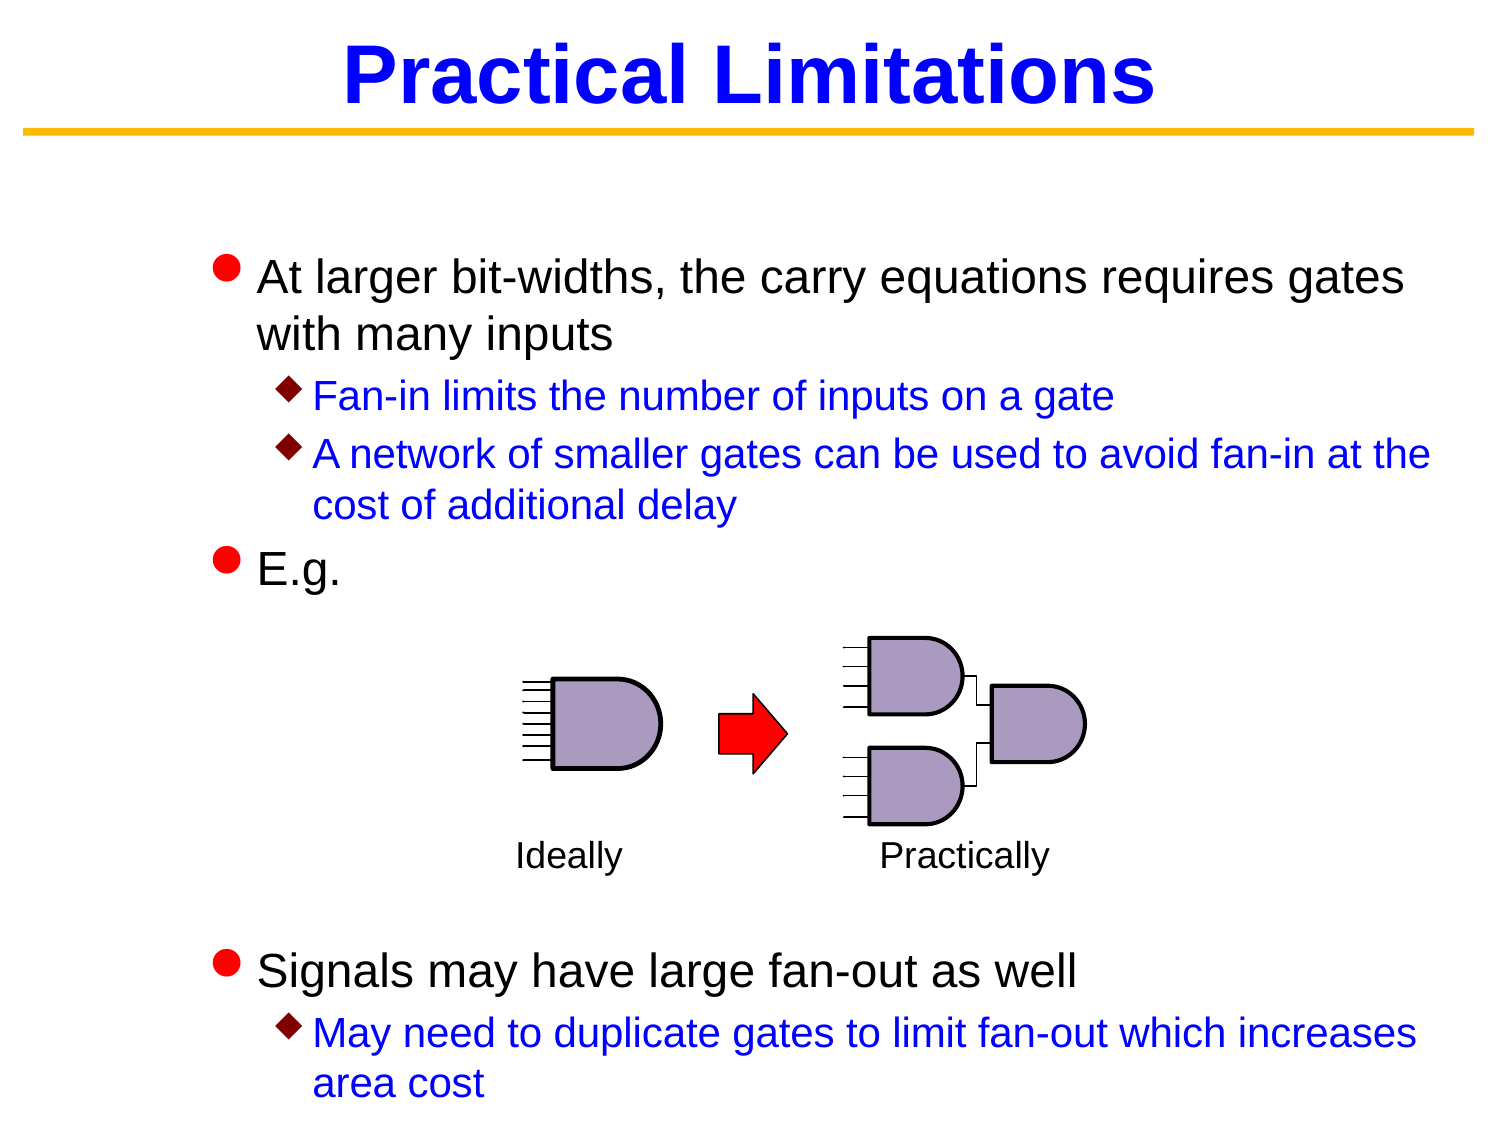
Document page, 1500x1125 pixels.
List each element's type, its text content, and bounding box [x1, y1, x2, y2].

title Practical Limitations [28, 20, 1472, 121]
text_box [499, 633, 1090, 885]
